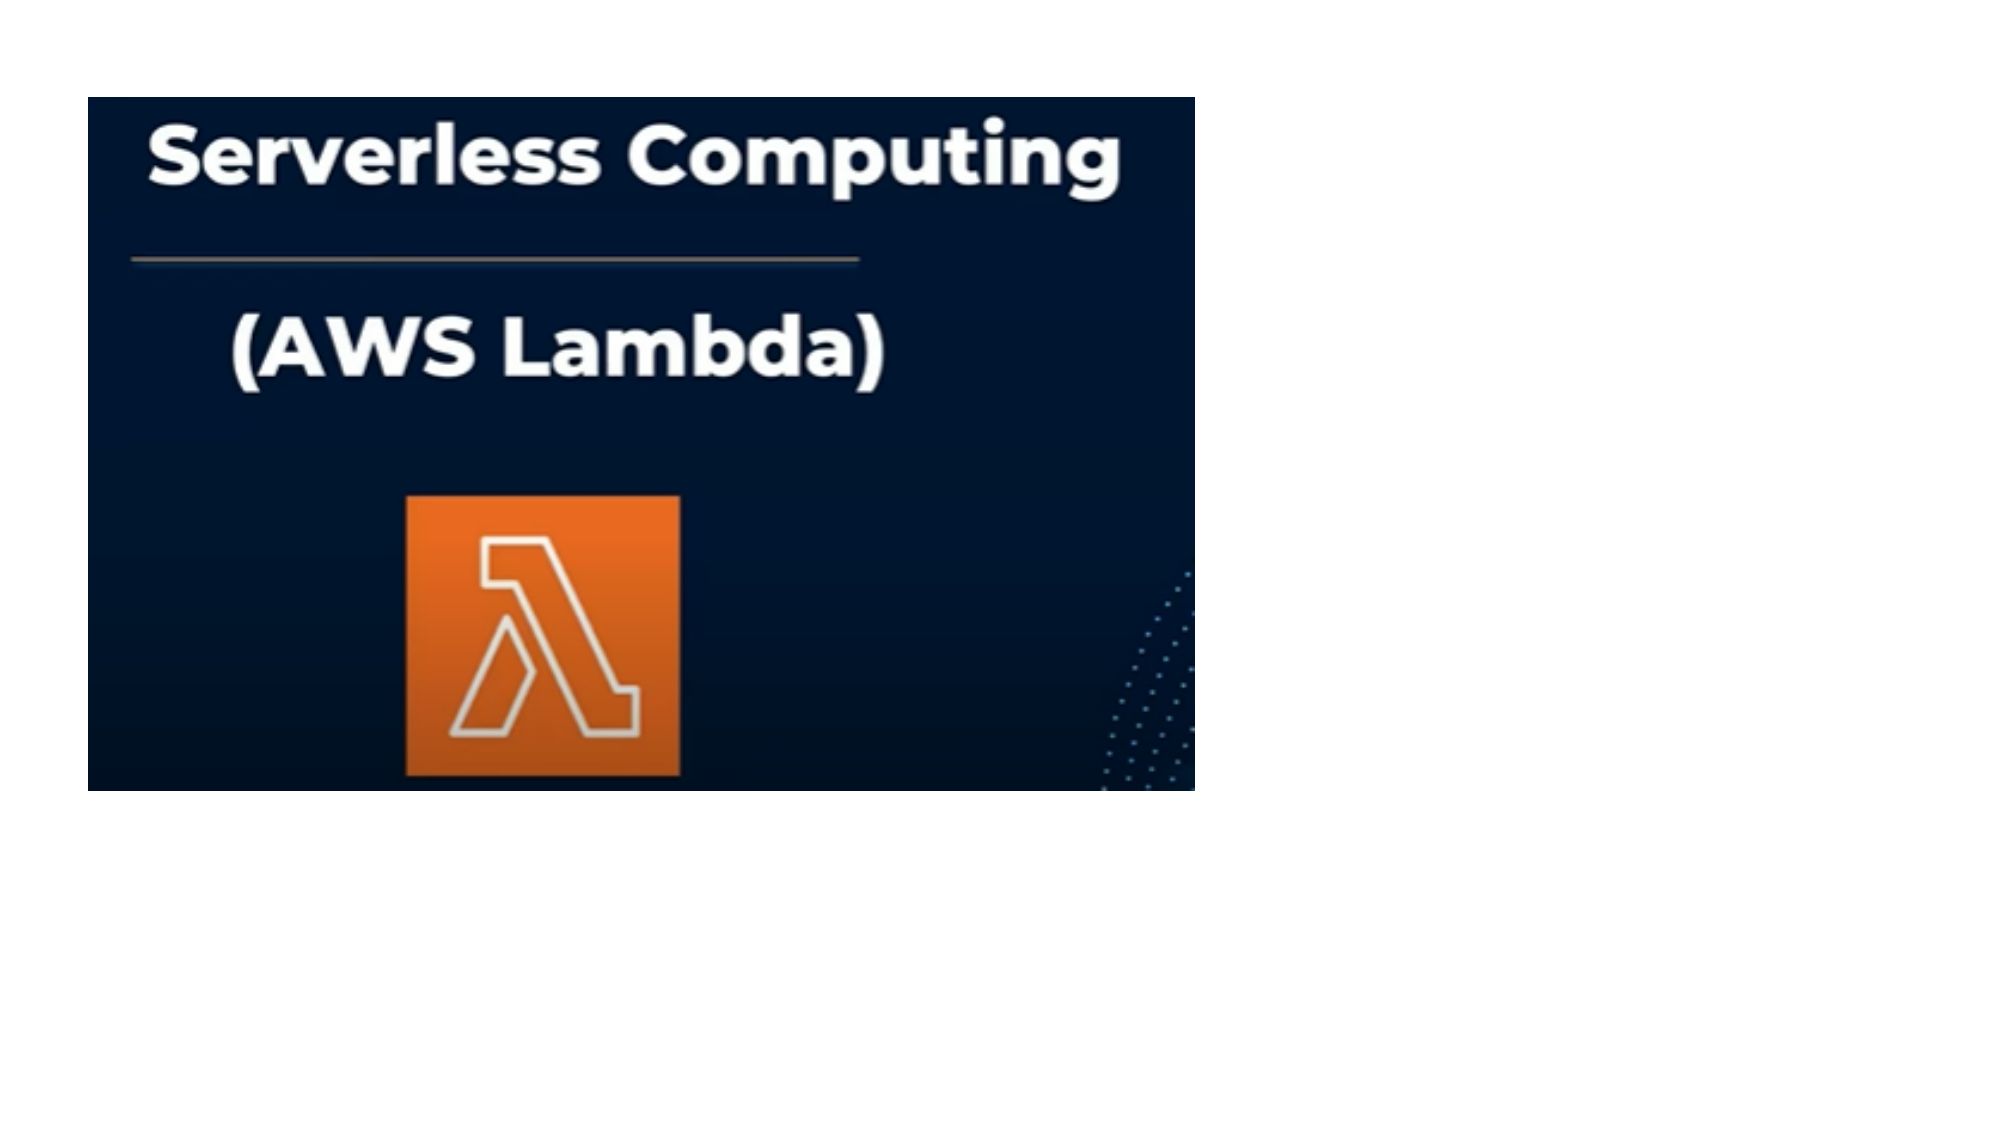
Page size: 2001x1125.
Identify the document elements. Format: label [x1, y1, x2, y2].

picture [88, 97, 1195, 791]
